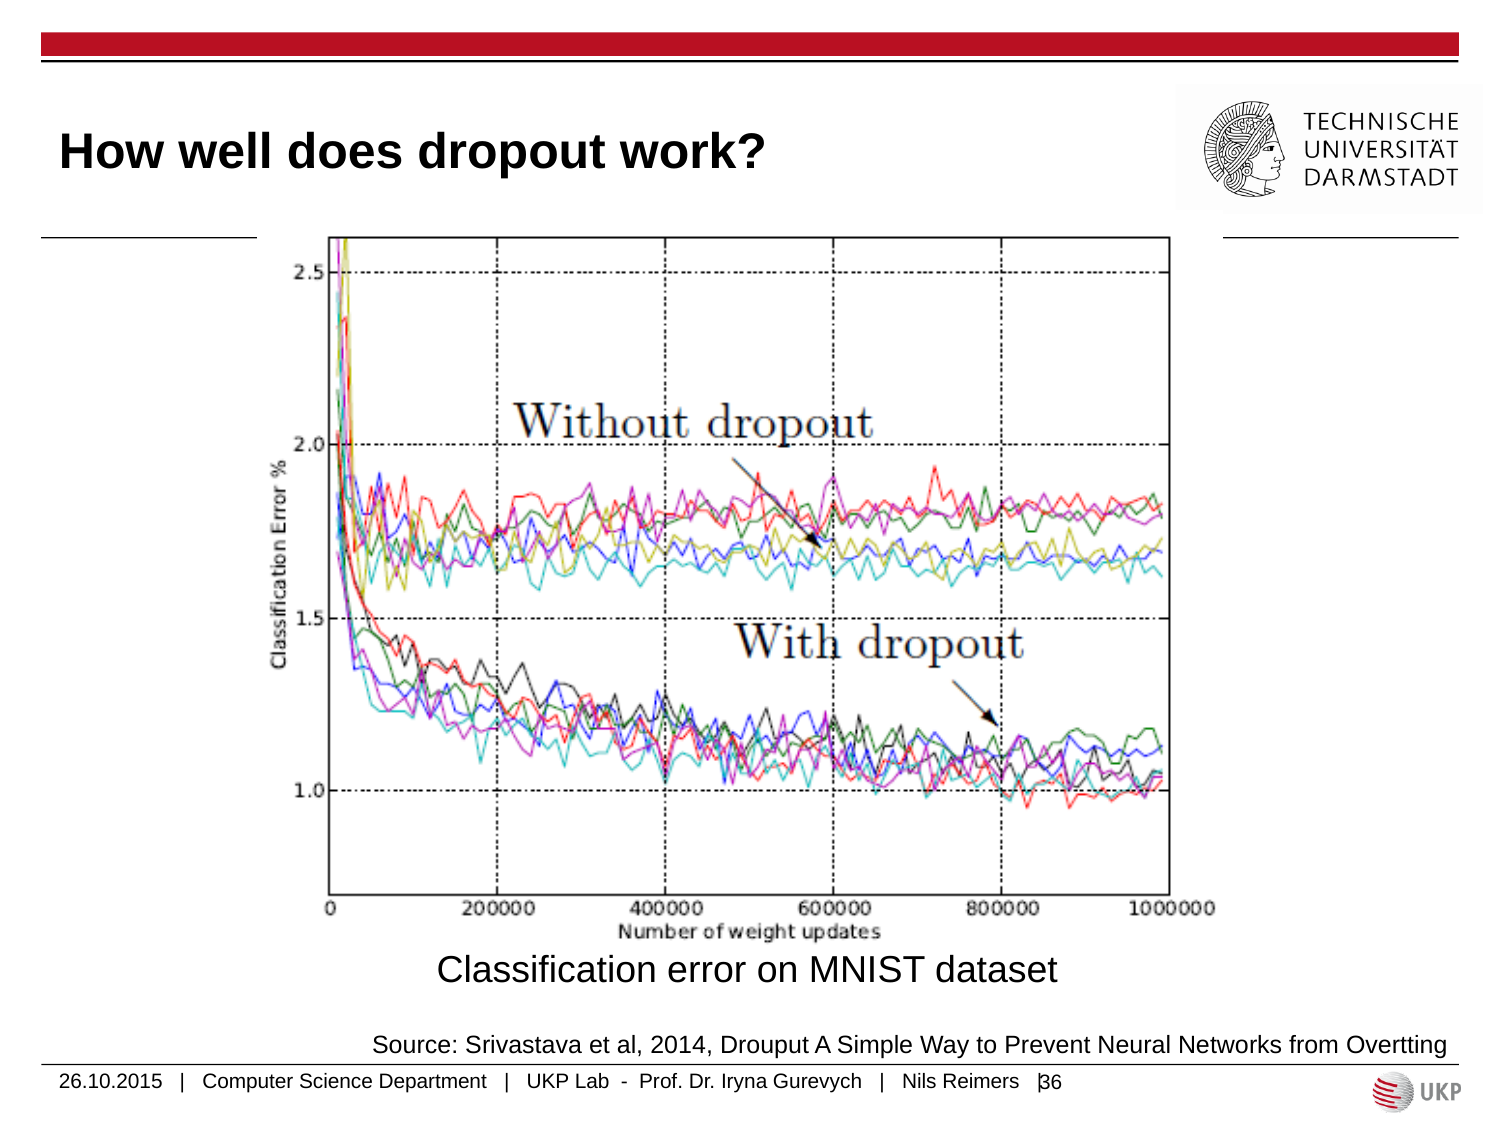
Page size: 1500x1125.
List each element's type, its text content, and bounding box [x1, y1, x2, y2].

text_box Source: Srivastava et al, 2014, Drouput A Simple Way to Prevent Neural Networks from Overtting [117, 1020, 1465, 1066]
footer 26.10.2015 | Computer Science Department | UKP Lab - Prof. Dr. Iryna Gurevych | Nils Reimers | [58, 1067, 1365, 1107]
text_box Classification error on MNIST dataset [421, 972, 1172, 1043]
picture [257, 84, 1483, 964]
picture [1372, 1071, 1461, 1113]
title How well does dropout work? [58, 79, 1188, 218]
